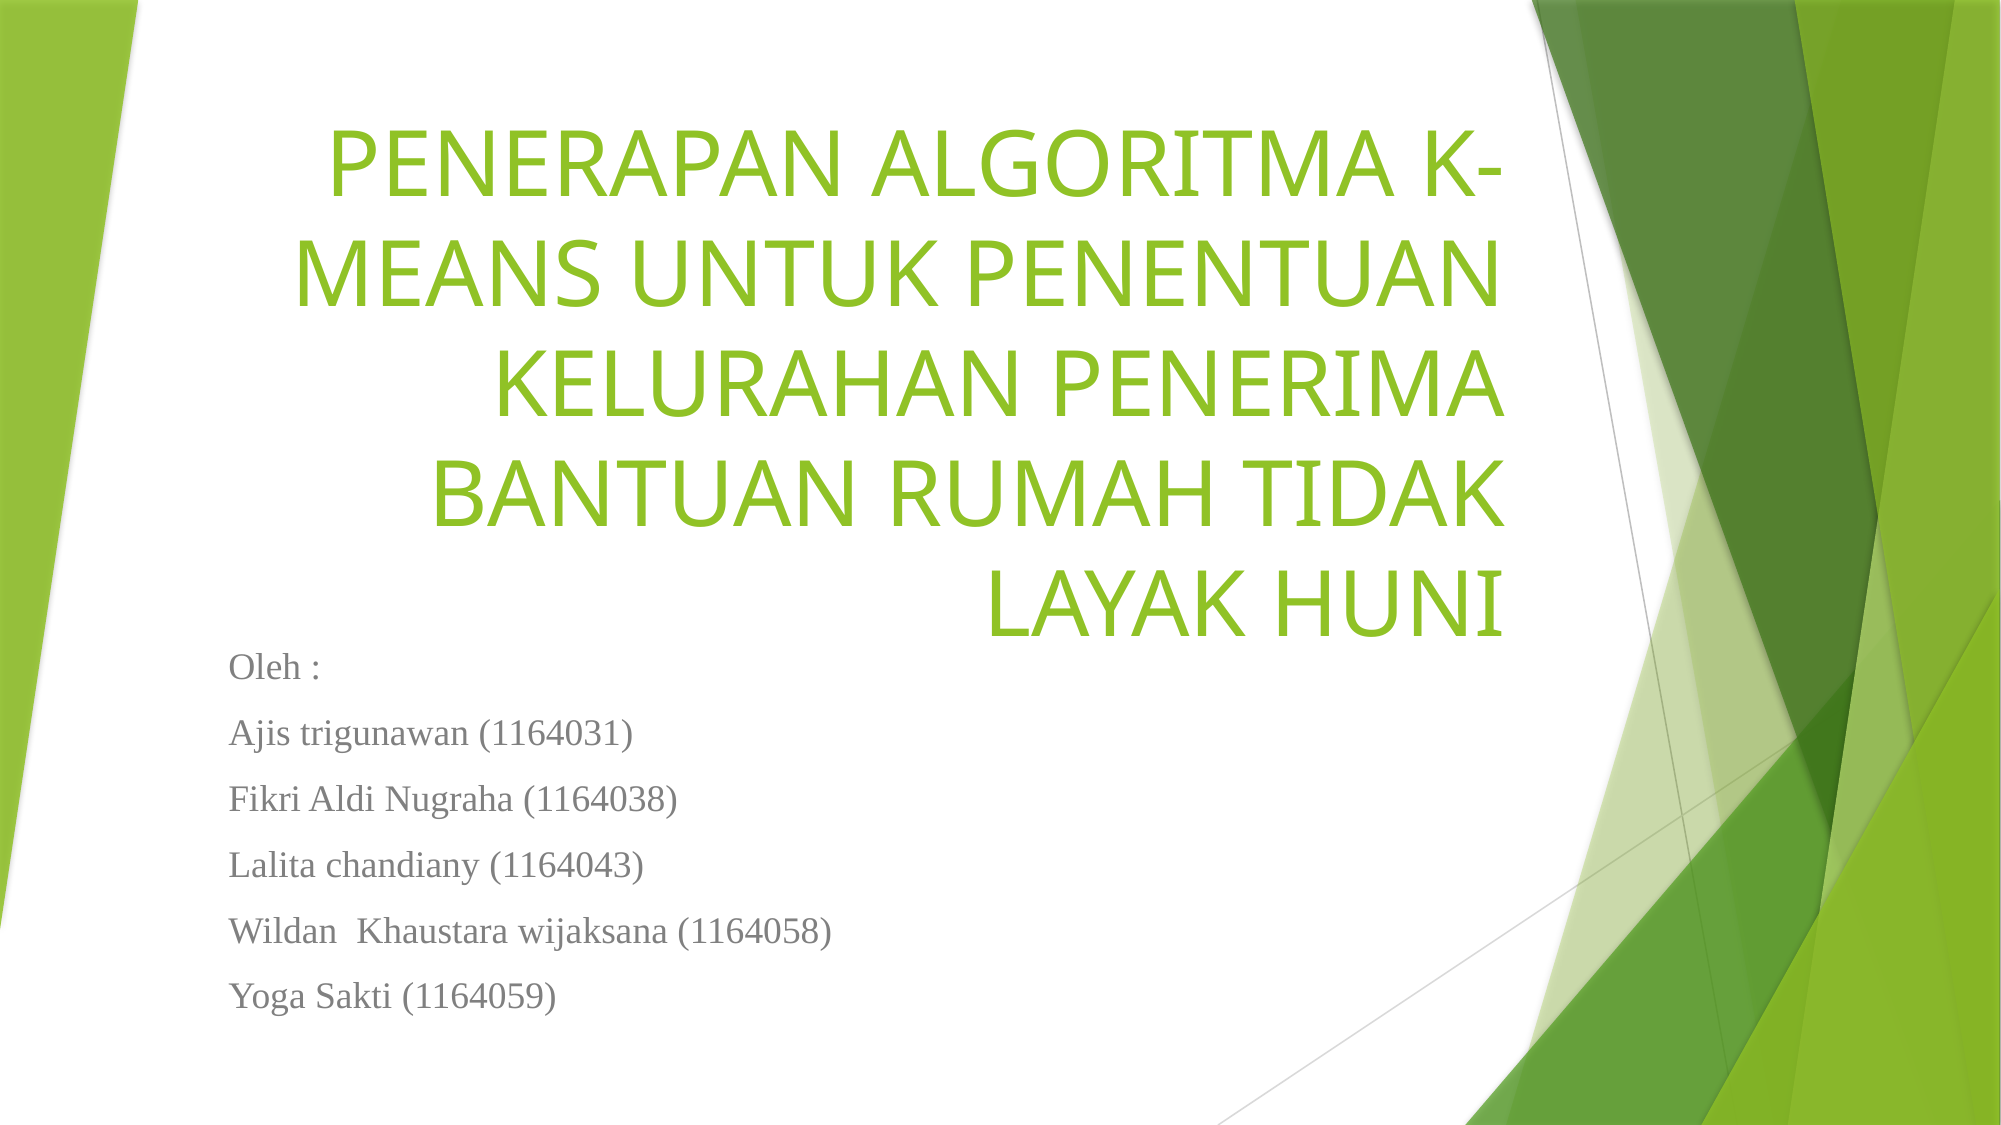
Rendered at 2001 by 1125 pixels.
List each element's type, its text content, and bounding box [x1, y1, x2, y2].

subtitle Oleh : Ajis trigunawan (1164031) Fikri Aldi Nugraha (1164038) Lalita chandiany (1164043) Wildan Khaustara wijaksana (1164058) Yoga Sakti (1164059) [213, 634, 1719, 979]
title PENERAPAN ALGORITMA K-MEANS UNTUK PENENTUAN KELURAHAN PENERIMA BANTUAN RUMAH TIDAK LAYAK HUNI [136, 208, 1522, 773]
